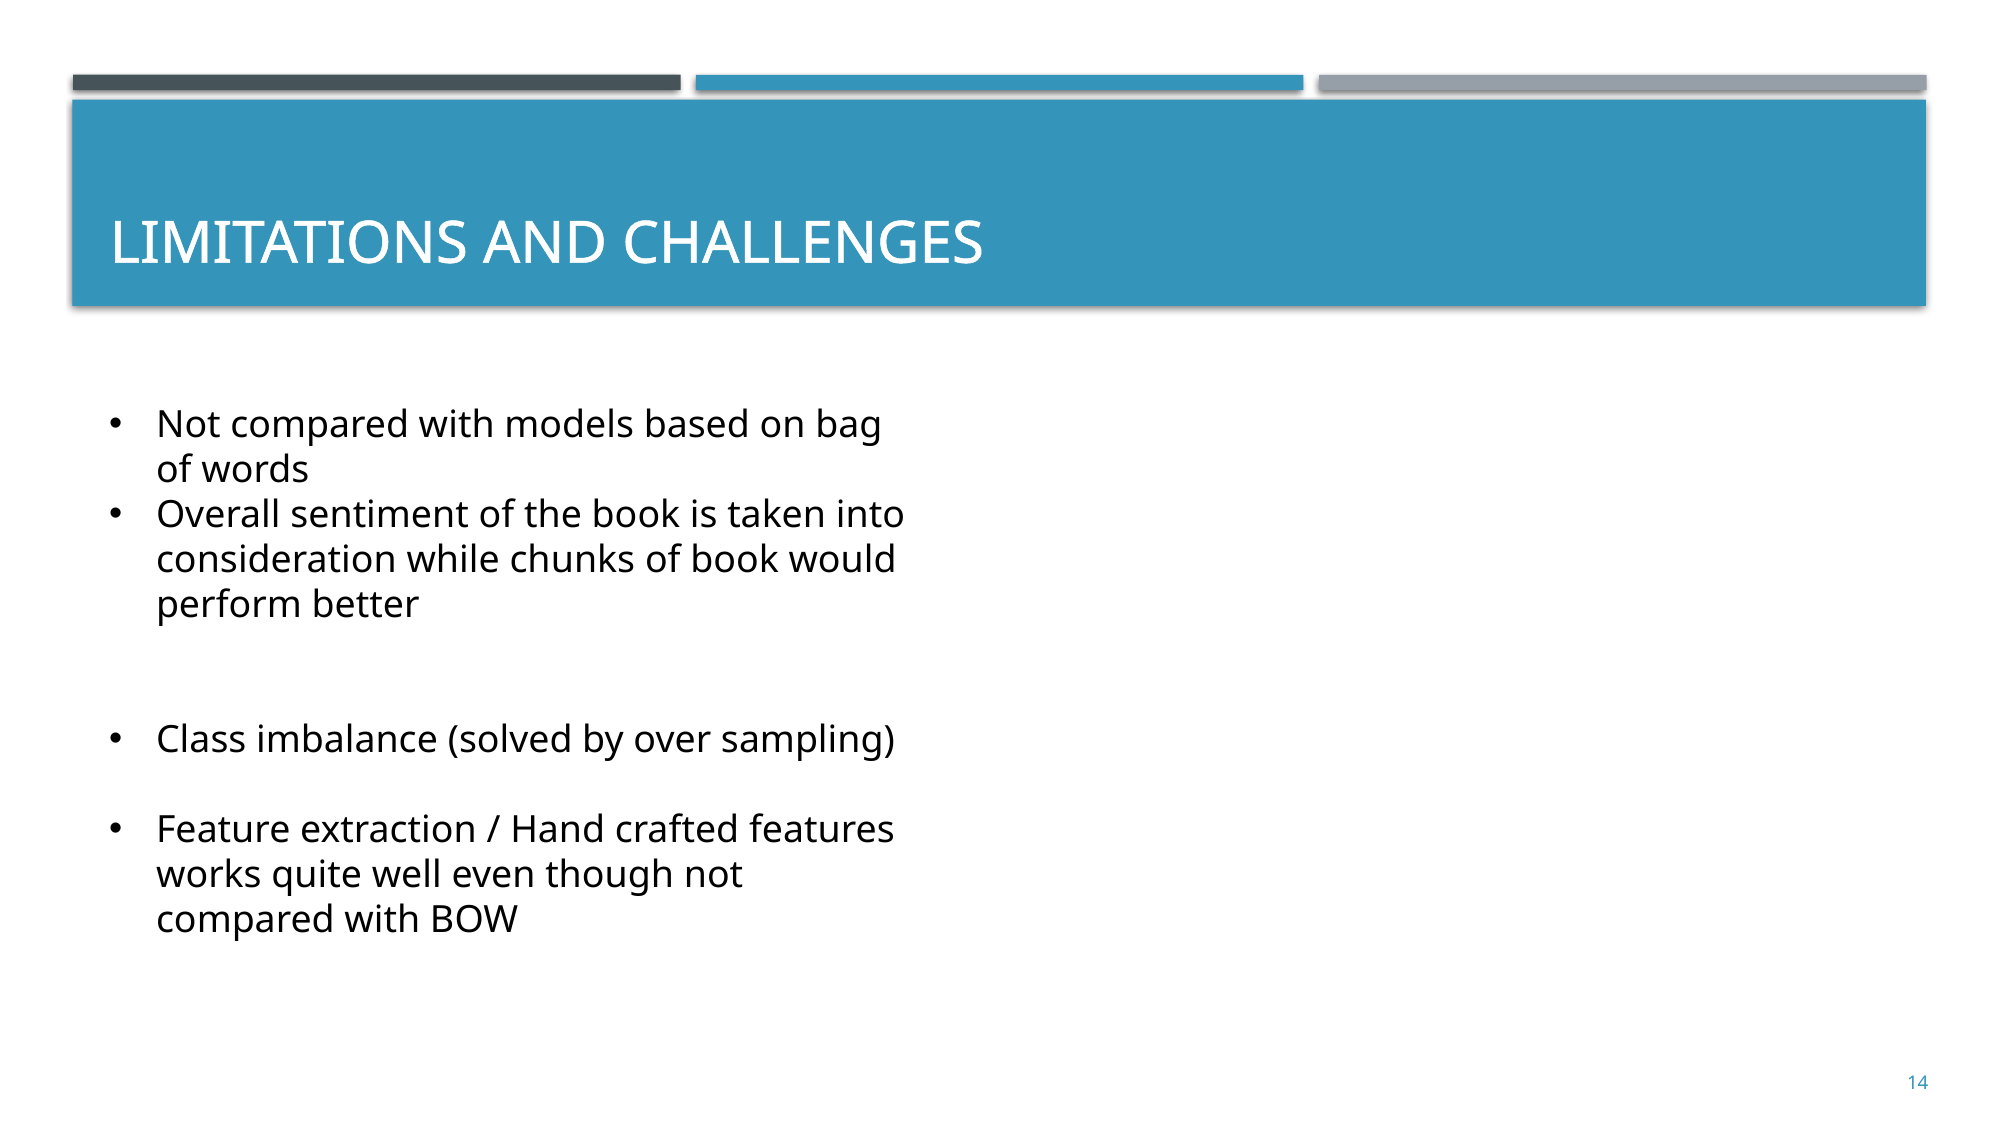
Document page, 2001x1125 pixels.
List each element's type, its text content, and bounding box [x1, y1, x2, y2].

title Limitations and challenges [94, 119, 1904, 282]
slide_number 14 [1770, 1053, 1944, 1114]
text_box Not compared with models based on bag of words Overall sentiment of the book is taken into consideration while chunks of book would perform better Class imbalance (solved by over sampling) Feature extraction / Hand crafted features works quite well even though not compared with BOW [94, 392, 935, 948]
